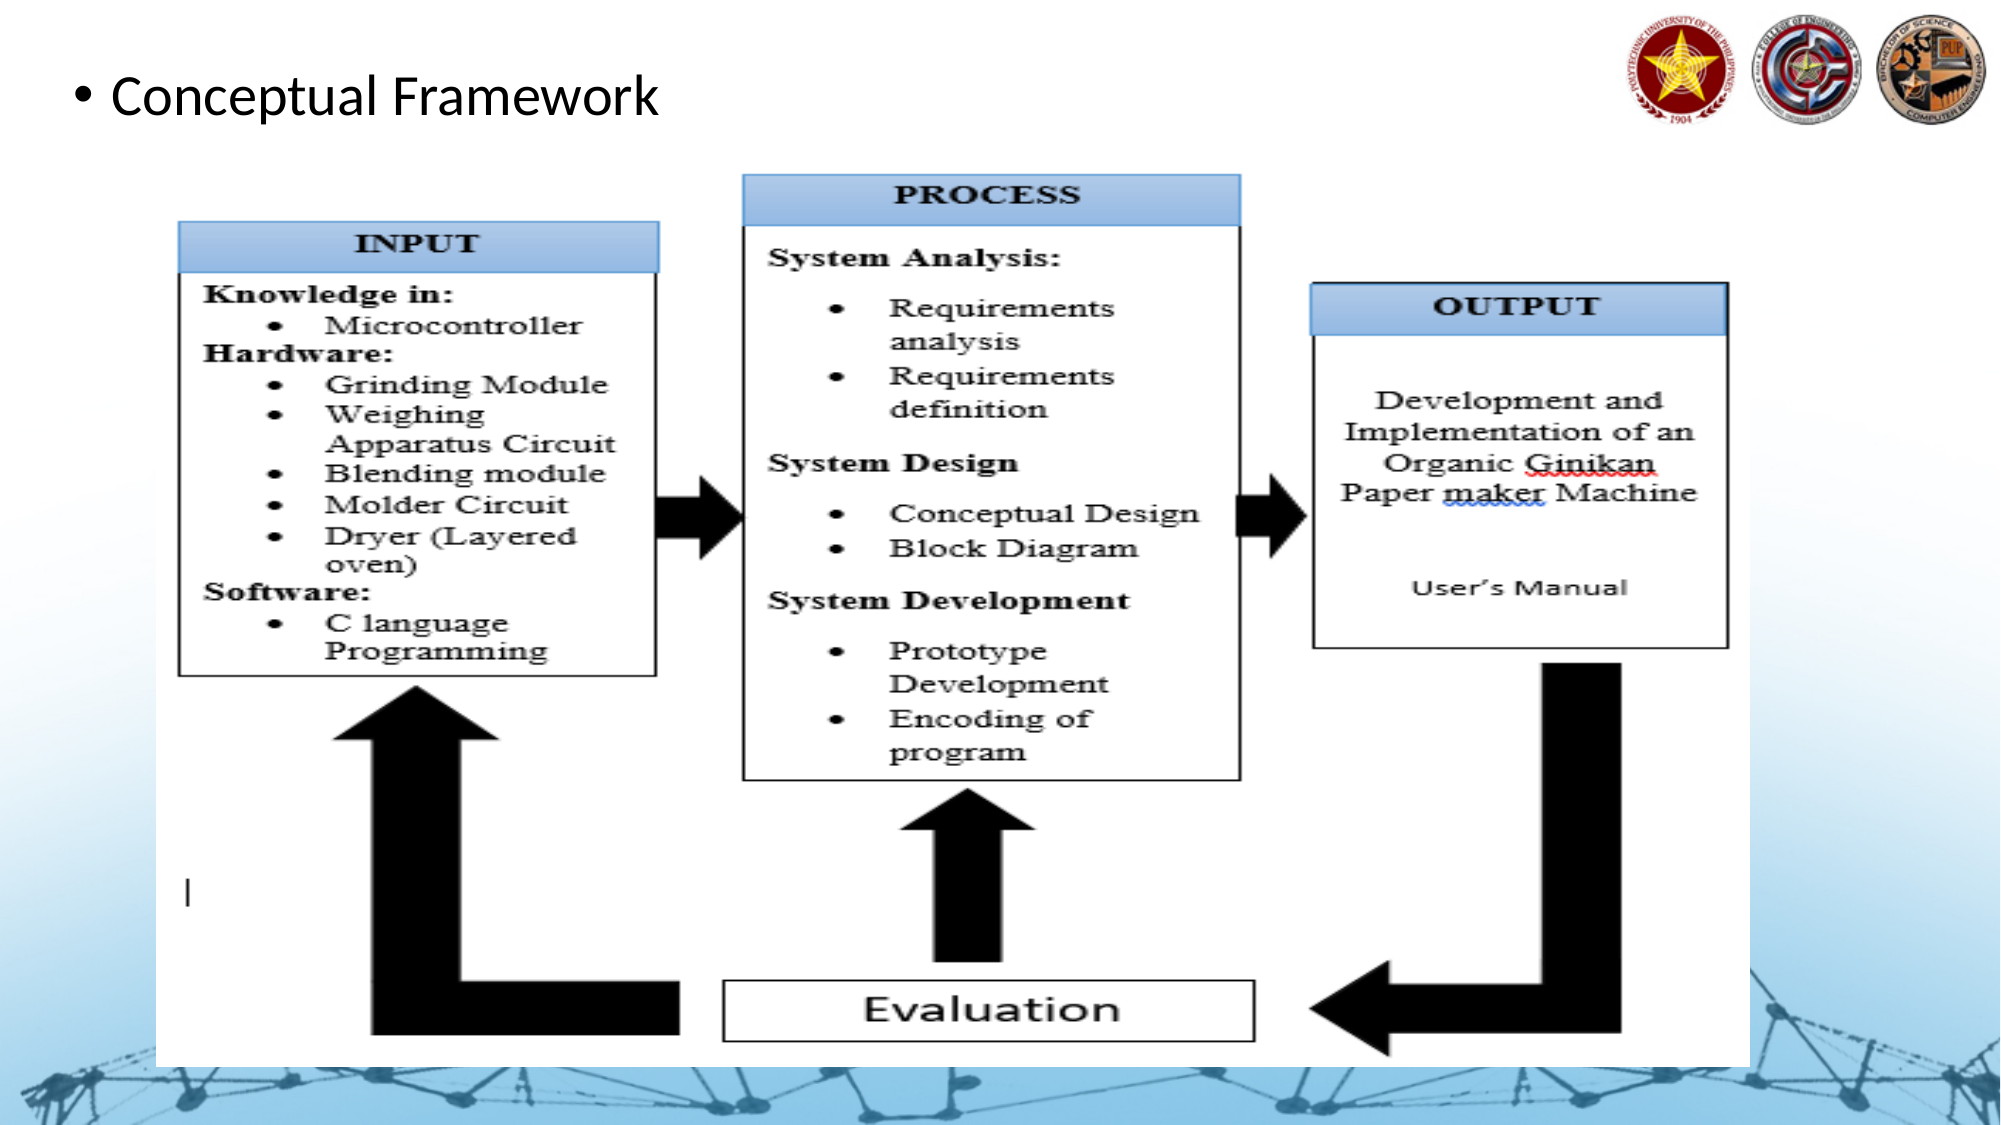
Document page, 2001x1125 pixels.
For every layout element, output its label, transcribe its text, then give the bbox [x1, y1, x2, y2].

picture [0, 0, 2001, 1125]
list Conceptual Framework [59, 57, 695, 149]
